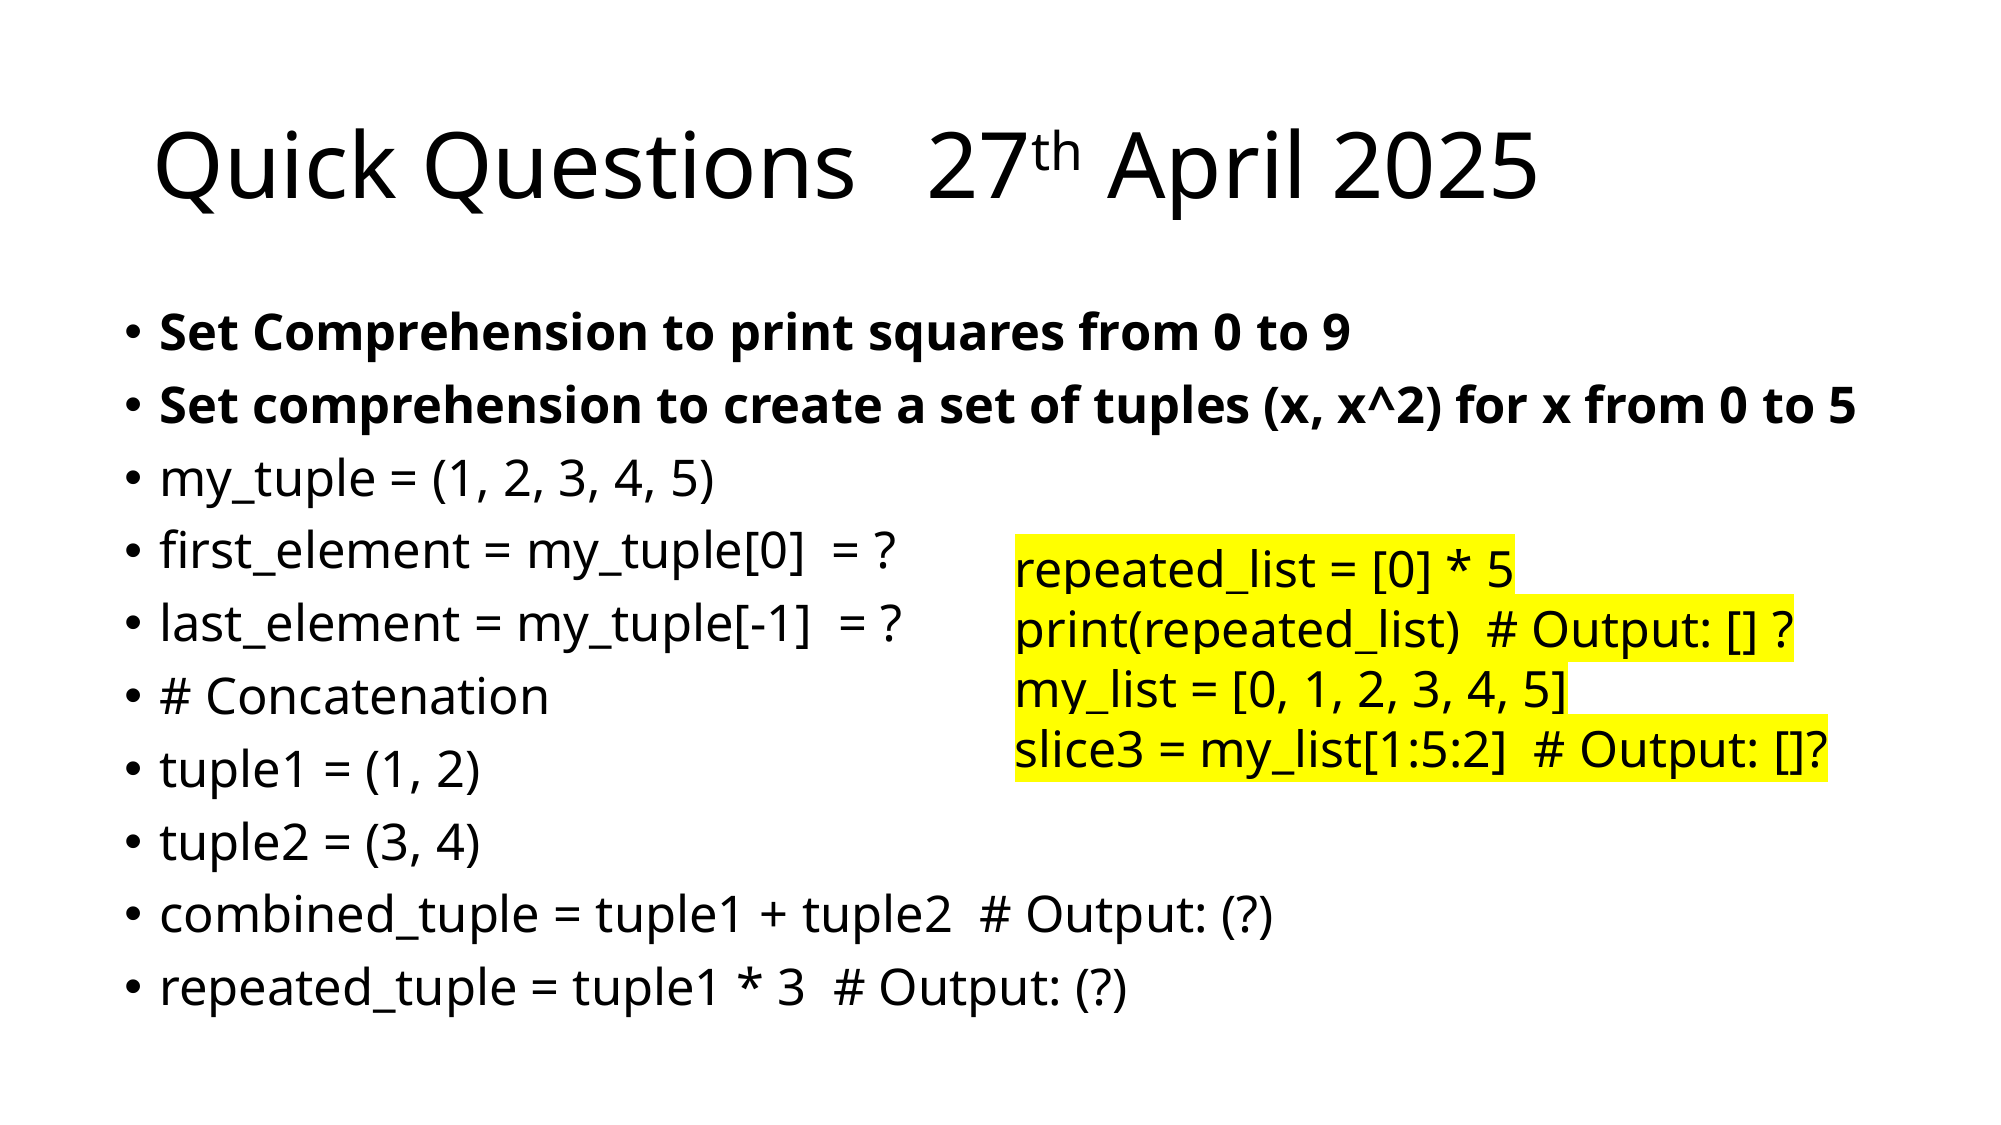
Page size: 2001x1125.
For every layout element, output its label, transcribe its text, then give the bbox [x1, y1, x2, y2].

title Quick Questions 27th April 2025 [137, 59, 1863, 278]
text_box repeated_list = [0] * 5 print(repeated_list) # Output: [] ? my_list = [0, 1, 2, 3, 4, 5] slice3 = my_list[1:5:2] # Output: []? [999, 529, 2000, 785]
list Set Comprehension to print squares from 0 to 9 Set comprehension to create a set of tuples (x, x^2) for x from 0 to 5 my_tuple = (1, 2, 3, 4, 5) first_element = my_tuple[0] = ? last_element = my_tuple[-1] = ? # Concatenation tuple1 = (1, 2) tuple2 = (3, 4) combined_tuple = tuple1 + tuple2 # Output: (?) repeated_tuple = tuple1 * 3 # Output: (?) [109, 299, 1945, 1032]
